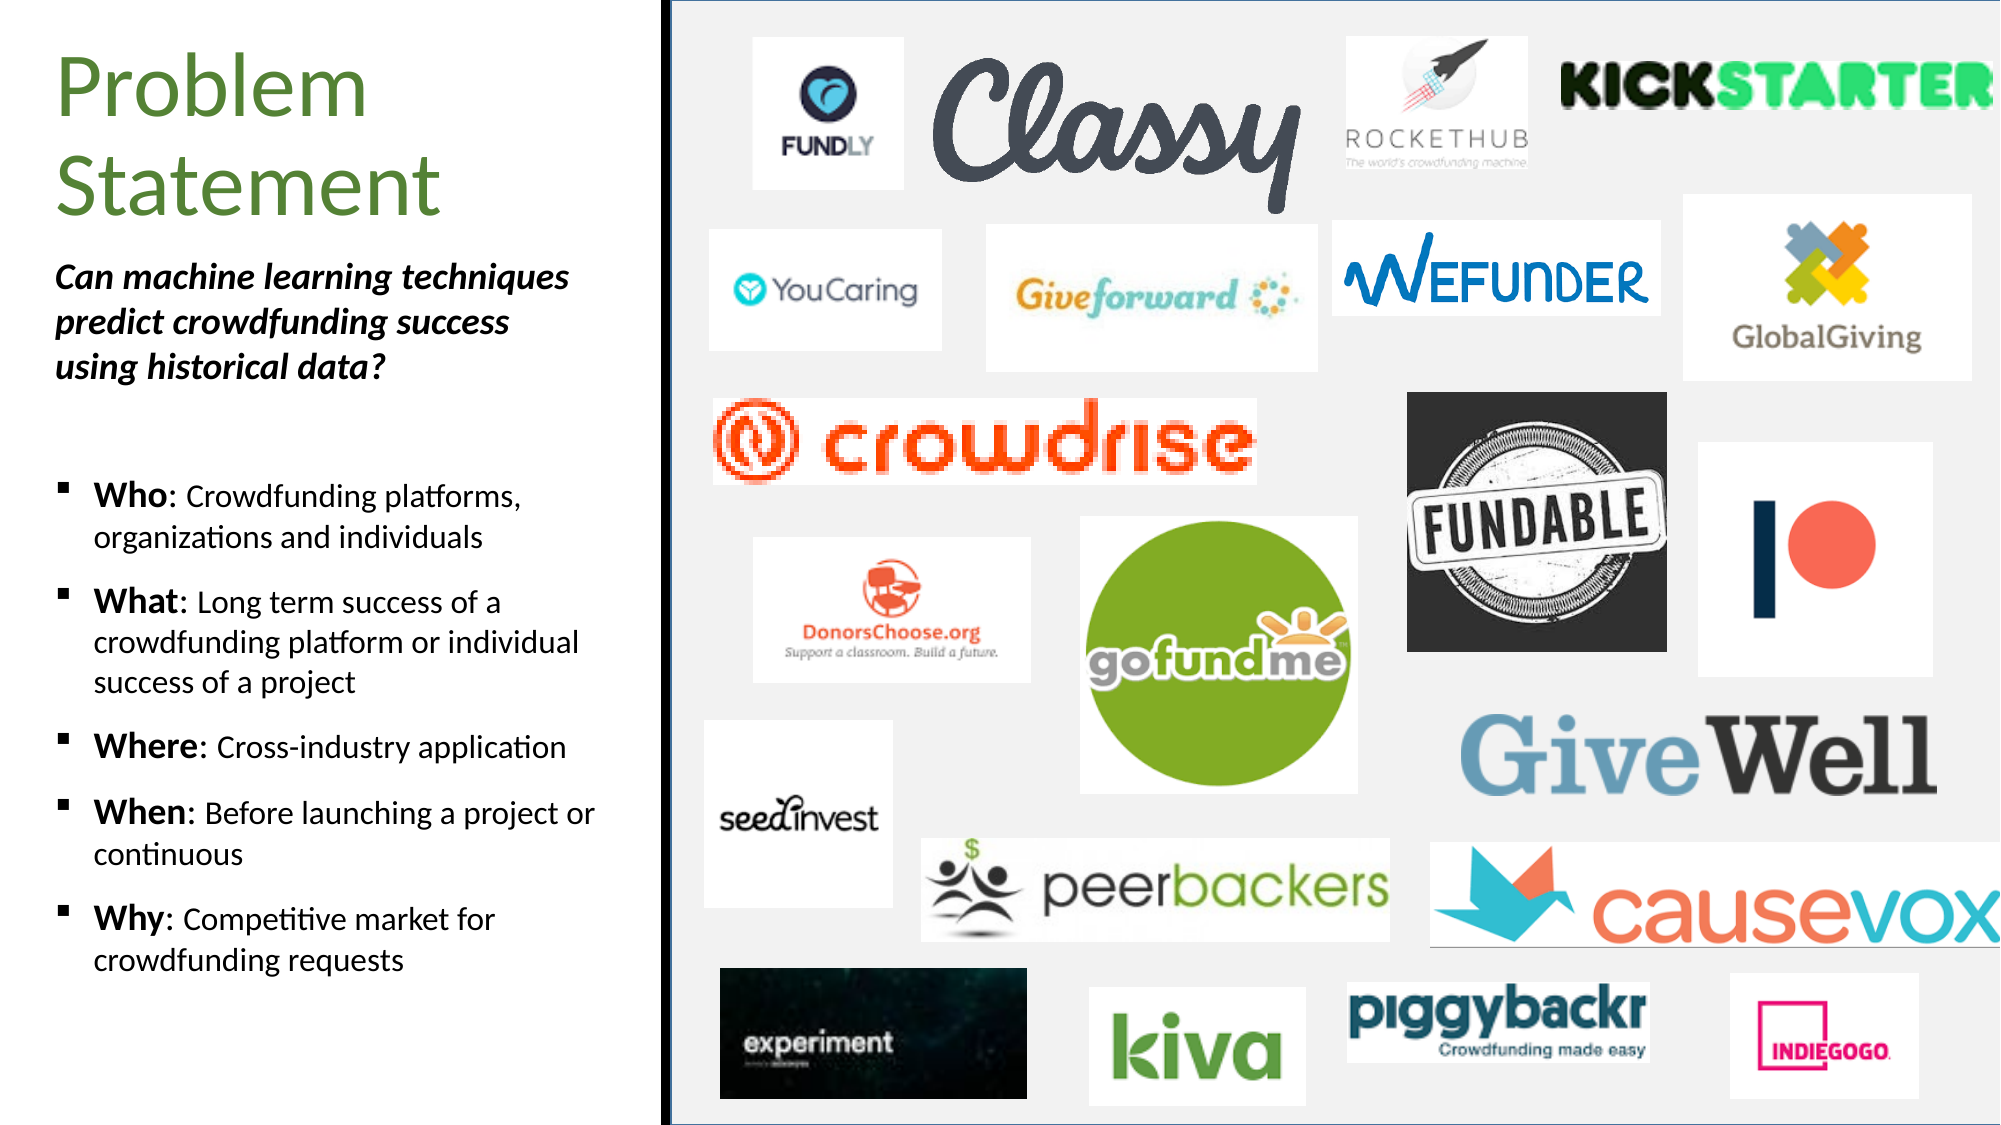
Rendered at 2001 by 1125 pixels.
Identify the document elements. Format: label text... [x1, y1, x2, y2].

picture [1561, 61, 1993, 110]
picture [1730, 973, 1919, 1099]
picture [1080, 516, 1358, 794]
picture [720, 968, 1027, 1099]
list Who: Crowdfunding platforms, organizations and individuals What: Long term success of a crowdfunding platform or individual success of a project Where: Cross-industry application When: Before launching a project or continuous Why: Competitive market for crowdfunding requests [40, 462, 626, 1077]
picture [1407, 392, 1667, 652]
picture [1346, 36, 1528, 169]
picture [1683, 194, 1972, 381]
picture [1461, 714, 1937, 796]
picture [1698, 442, 1933, 677]
picture [931, 58, 1301, 214]
text_box [670, 0, 2000, 1125]
text_box Can machine learning techniques predict crowdfunding success using historical data? [40, 244, 593, 395]
picture [1089, 987, 1306, 1106]
picture [1347, 982, 1650, 1063]
picture [986, 224, 1318, 372]
picture [753, 537, 1031, 683]
picture [920, 838, 1390, 942]
picture [1332, 220, 1661, 316]
title Problem Statement [40, 27, 615, 245]
picture [704, 720, 893, 909]
picture [751, 37, 904, 190]
picture [713, 398, 1257, 485]
picture [709, 229, 942, 351]
picture [1430, 842, 2000, 948]
